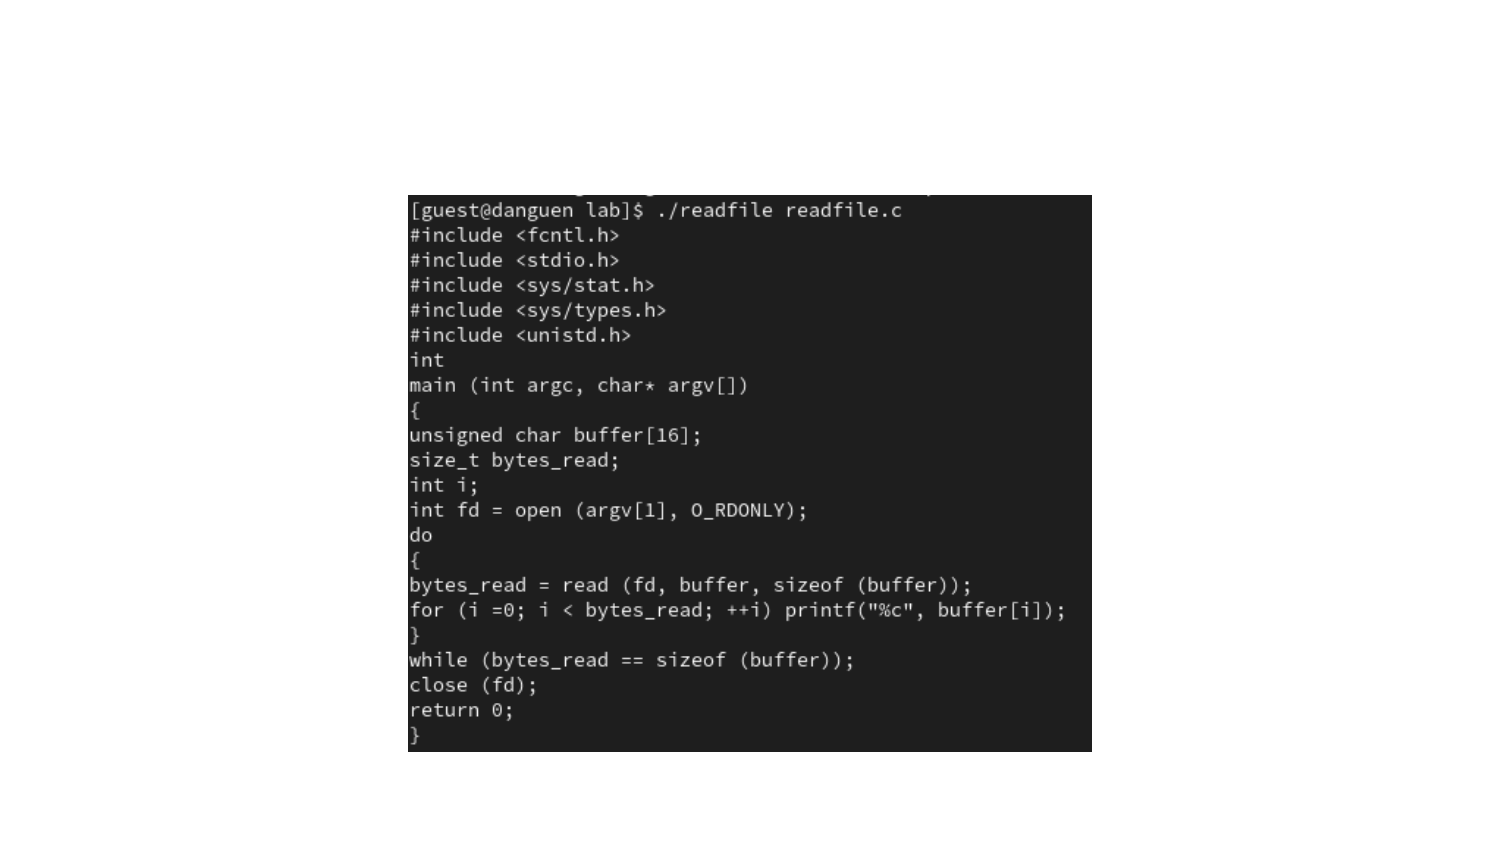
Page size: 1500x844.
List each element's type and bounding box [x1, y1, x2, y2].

picture [408, 195, 1092, 753]
